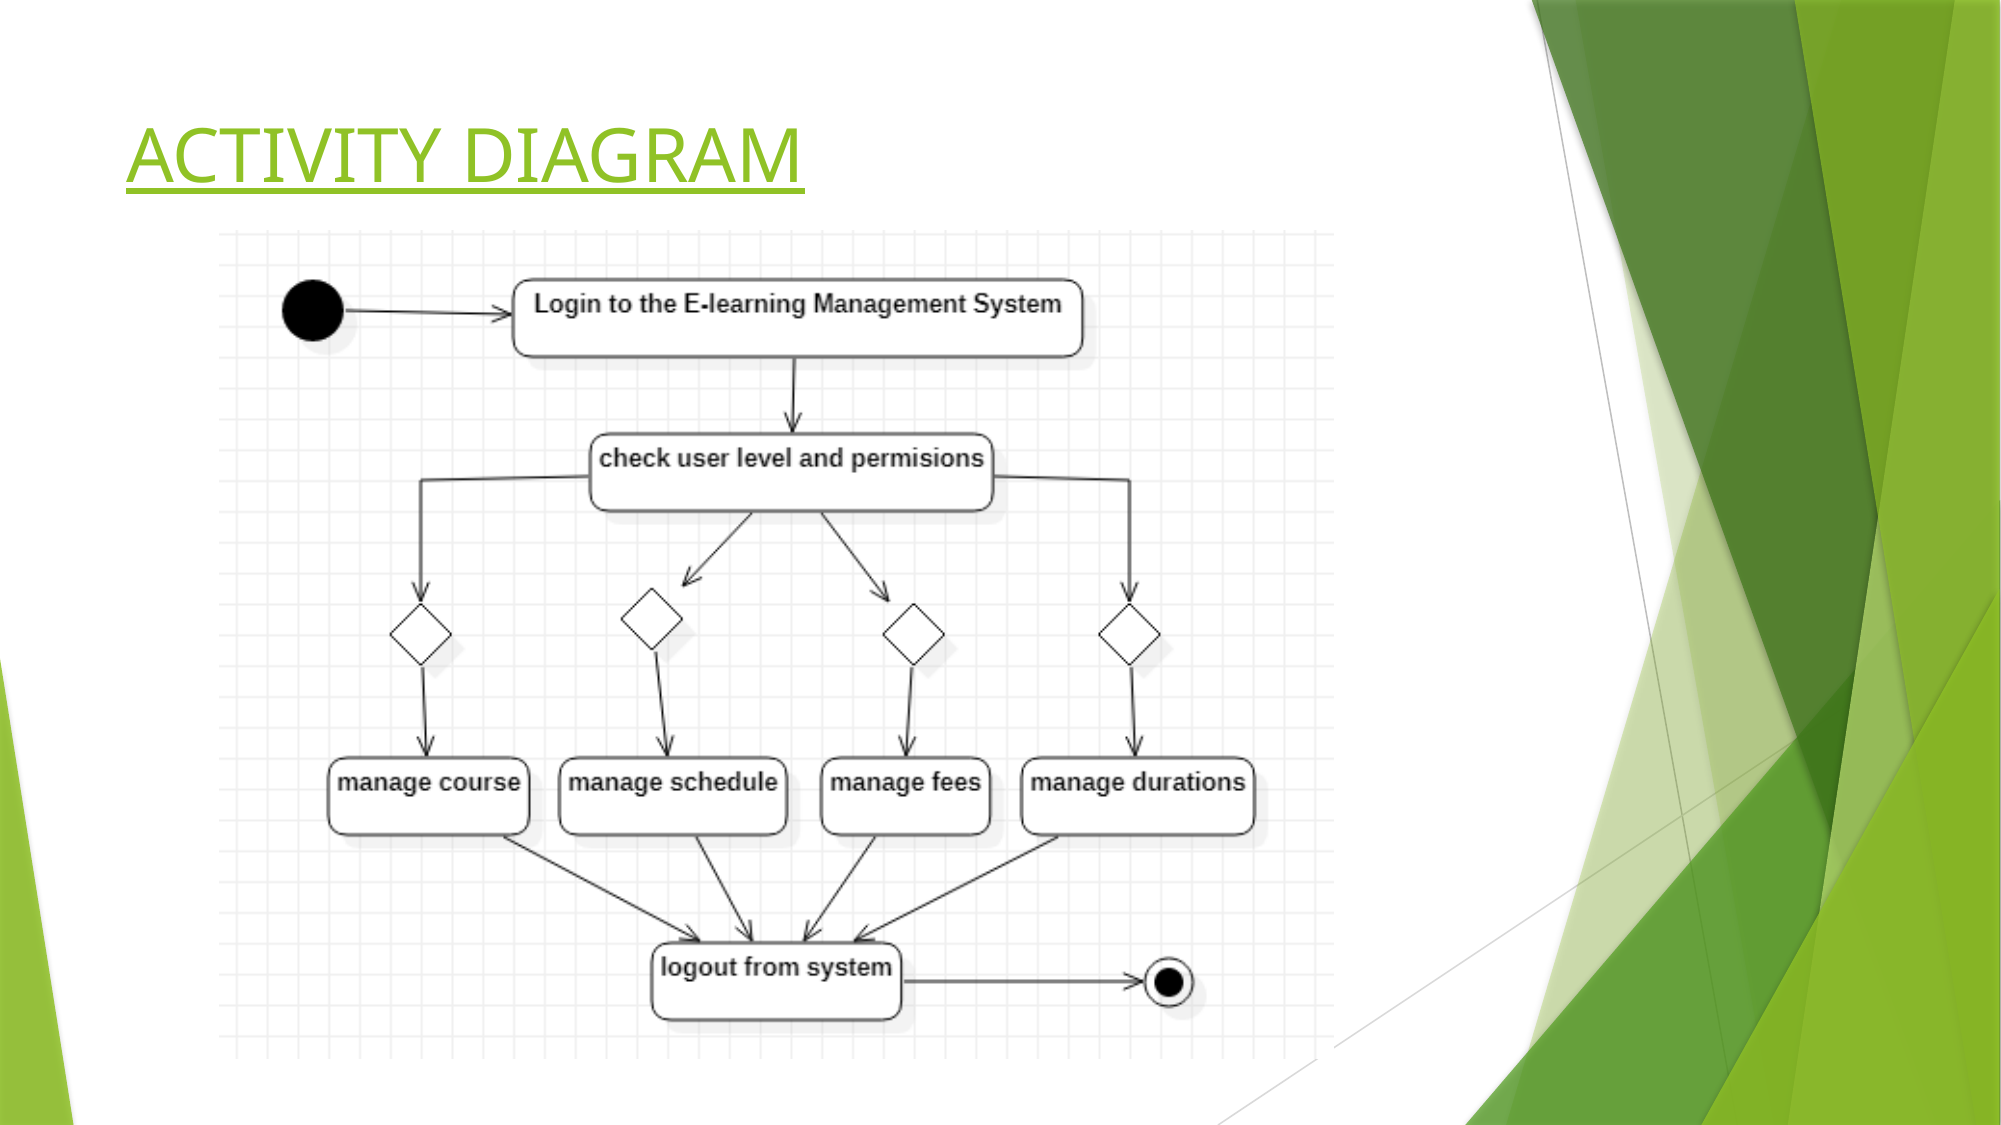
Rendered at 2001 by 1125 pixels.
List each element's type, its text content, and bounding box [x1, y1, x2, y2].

title ACTIVITY DIAGRAM [111, 99, 1522, 231]
picture [219, 230, 1335, 1059]
